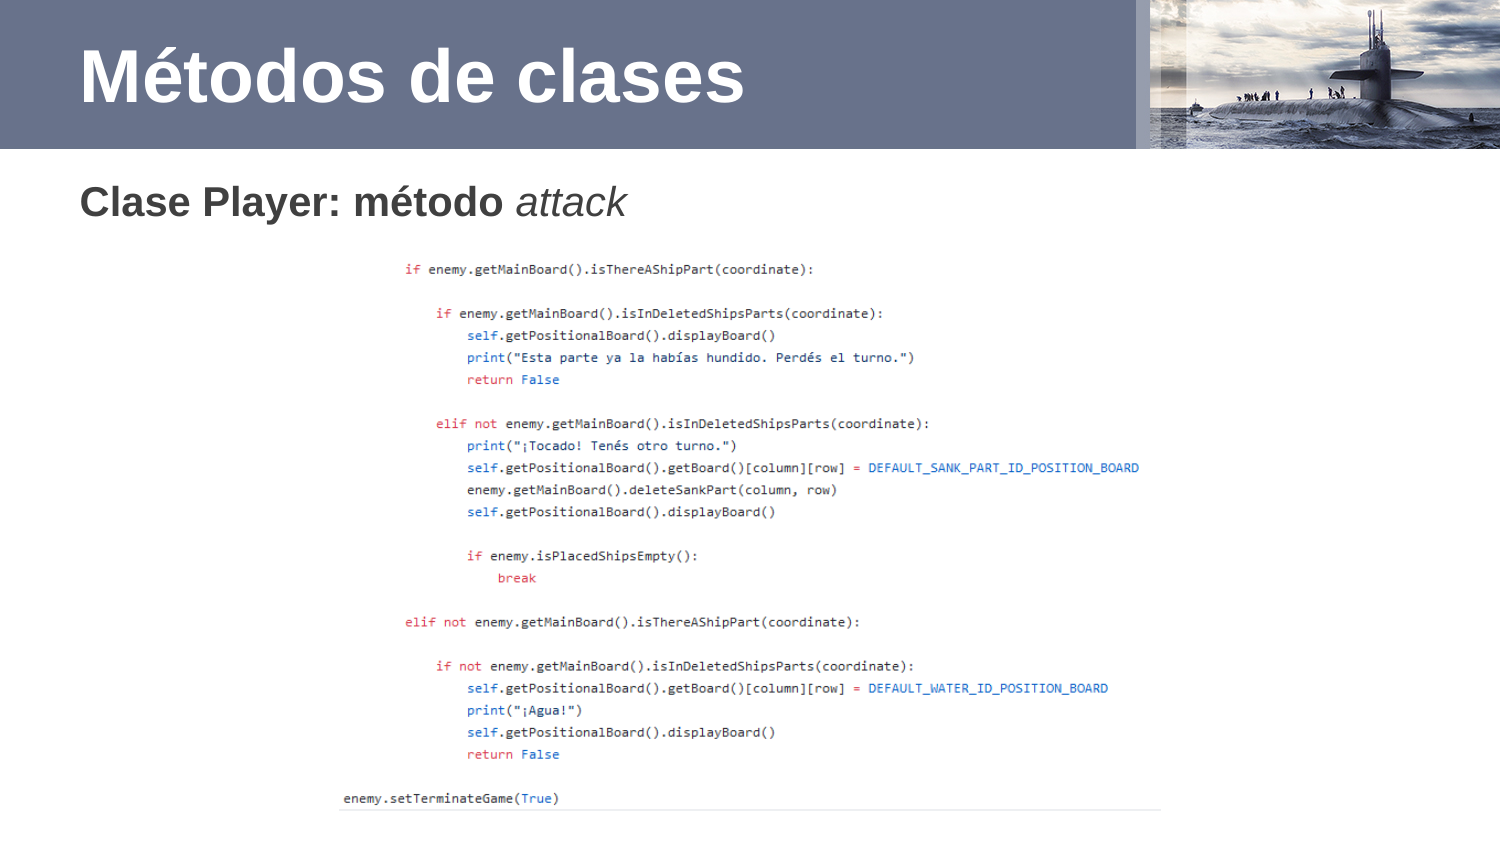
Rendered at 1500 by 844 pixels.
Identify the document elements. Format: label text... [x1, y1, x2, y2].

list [339, 254, 1161, 816]
title Métodos de clases [64, 0, 1500, 146]
list Clase Player: método attack [64, 161, 1459, 238]
picture [0, 0, 1500, 844]
